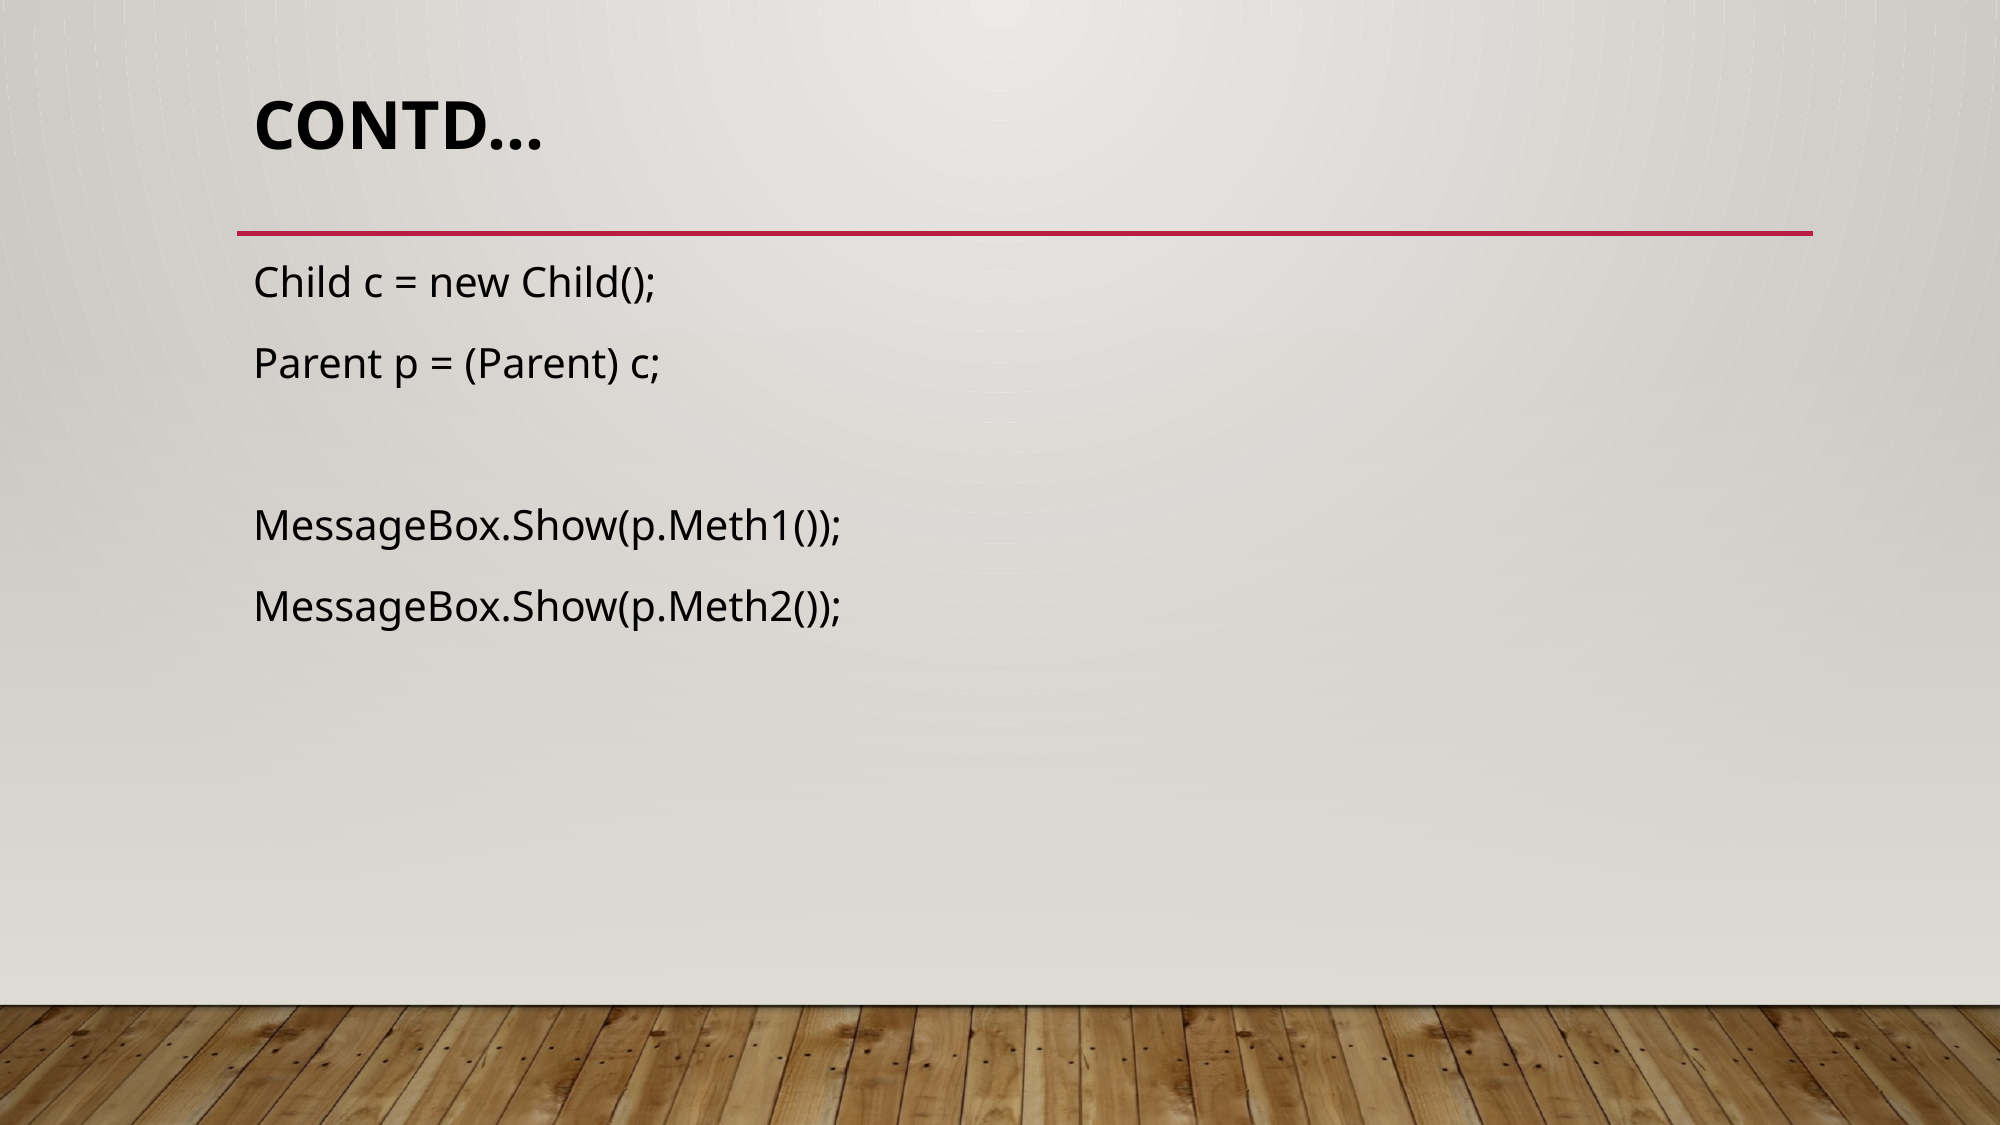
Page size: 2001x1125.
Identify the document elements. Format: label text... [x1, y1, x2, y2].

title Contd… [238, 84, 1814, 238]
list Child c = new Child(); Parent p = (Parent) c; MessageBox.Show(p.Meth1()); MessageBox.Show(p.Meth2()); [238, 238, 1814, 986]
picture [0, 1005, 2000, 1125]
